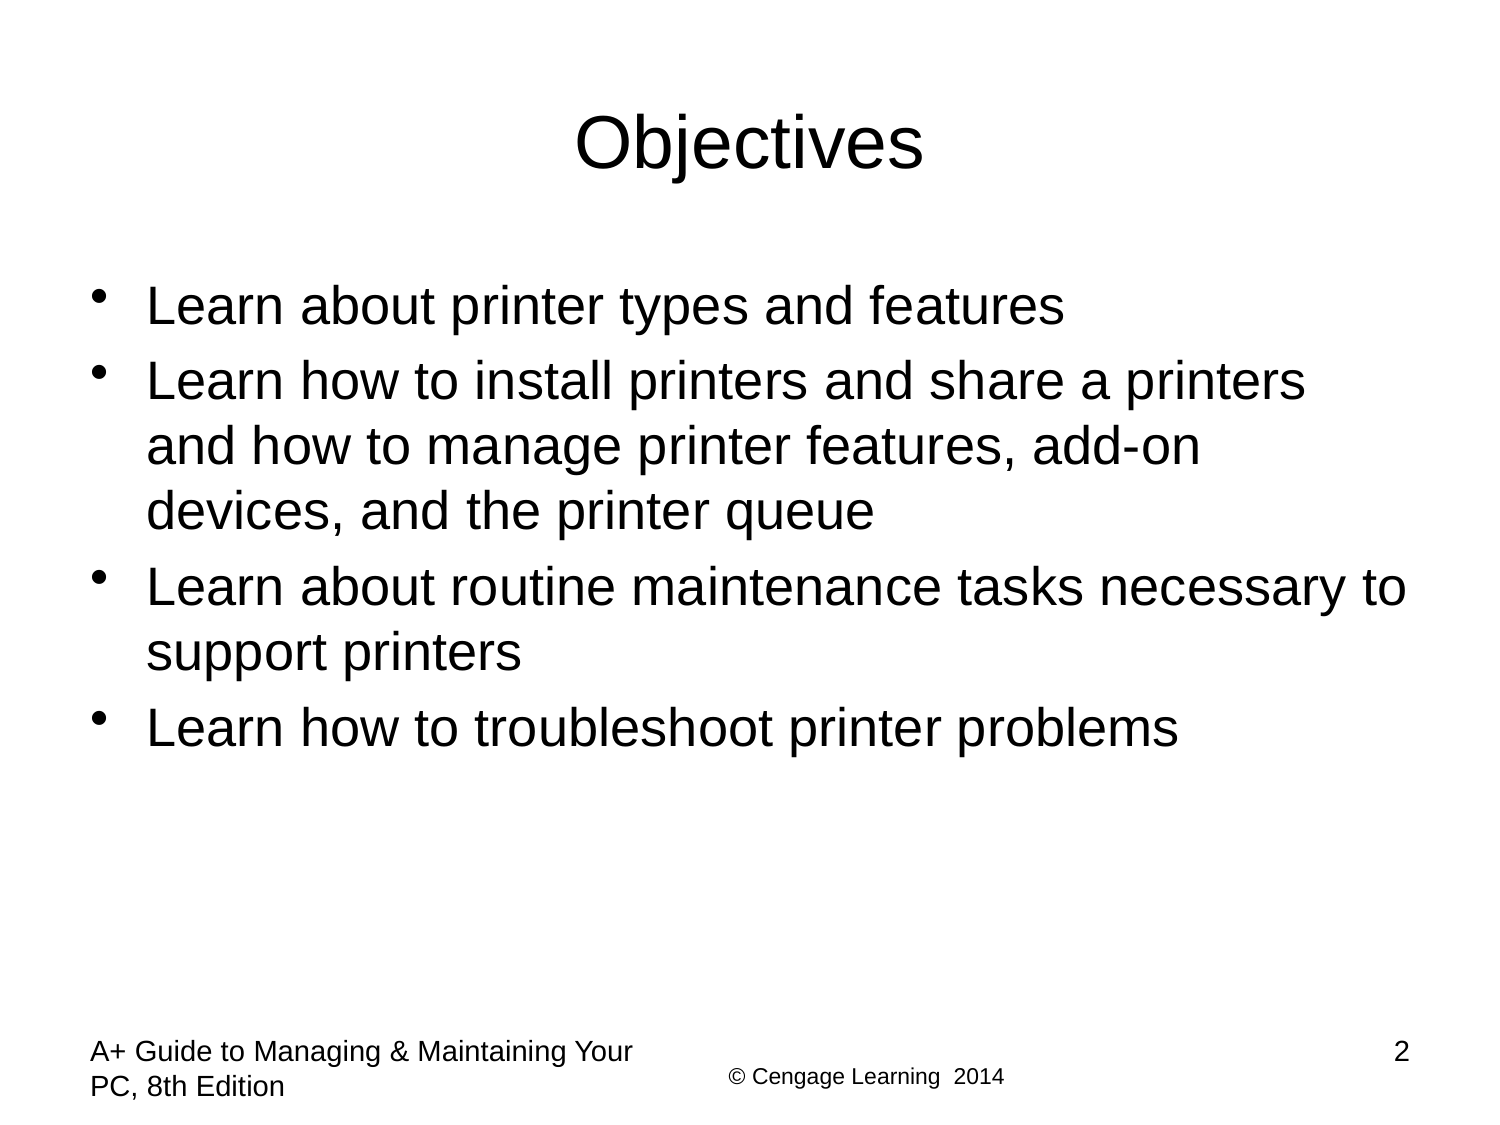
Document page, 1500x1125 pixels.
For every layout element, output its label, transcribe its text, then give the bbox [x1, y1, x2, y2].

title Objectives [75, 45, 1425, 233]
slide_number 2 [1074, 1024, 1426, 1103]
list Learn about printer types and features Learn how to install printers and share a printers and how to manage printer features, add-on devices, and the printer queue Learn about routine maintenance tasks necessary to support printers Learn how to troubleshoot printer problems [75, 262, 1425, 1005]
footer A+ Guide to Managing & Maintaining Your PC, 8th Edition [74, 1024, 663, 1103]
